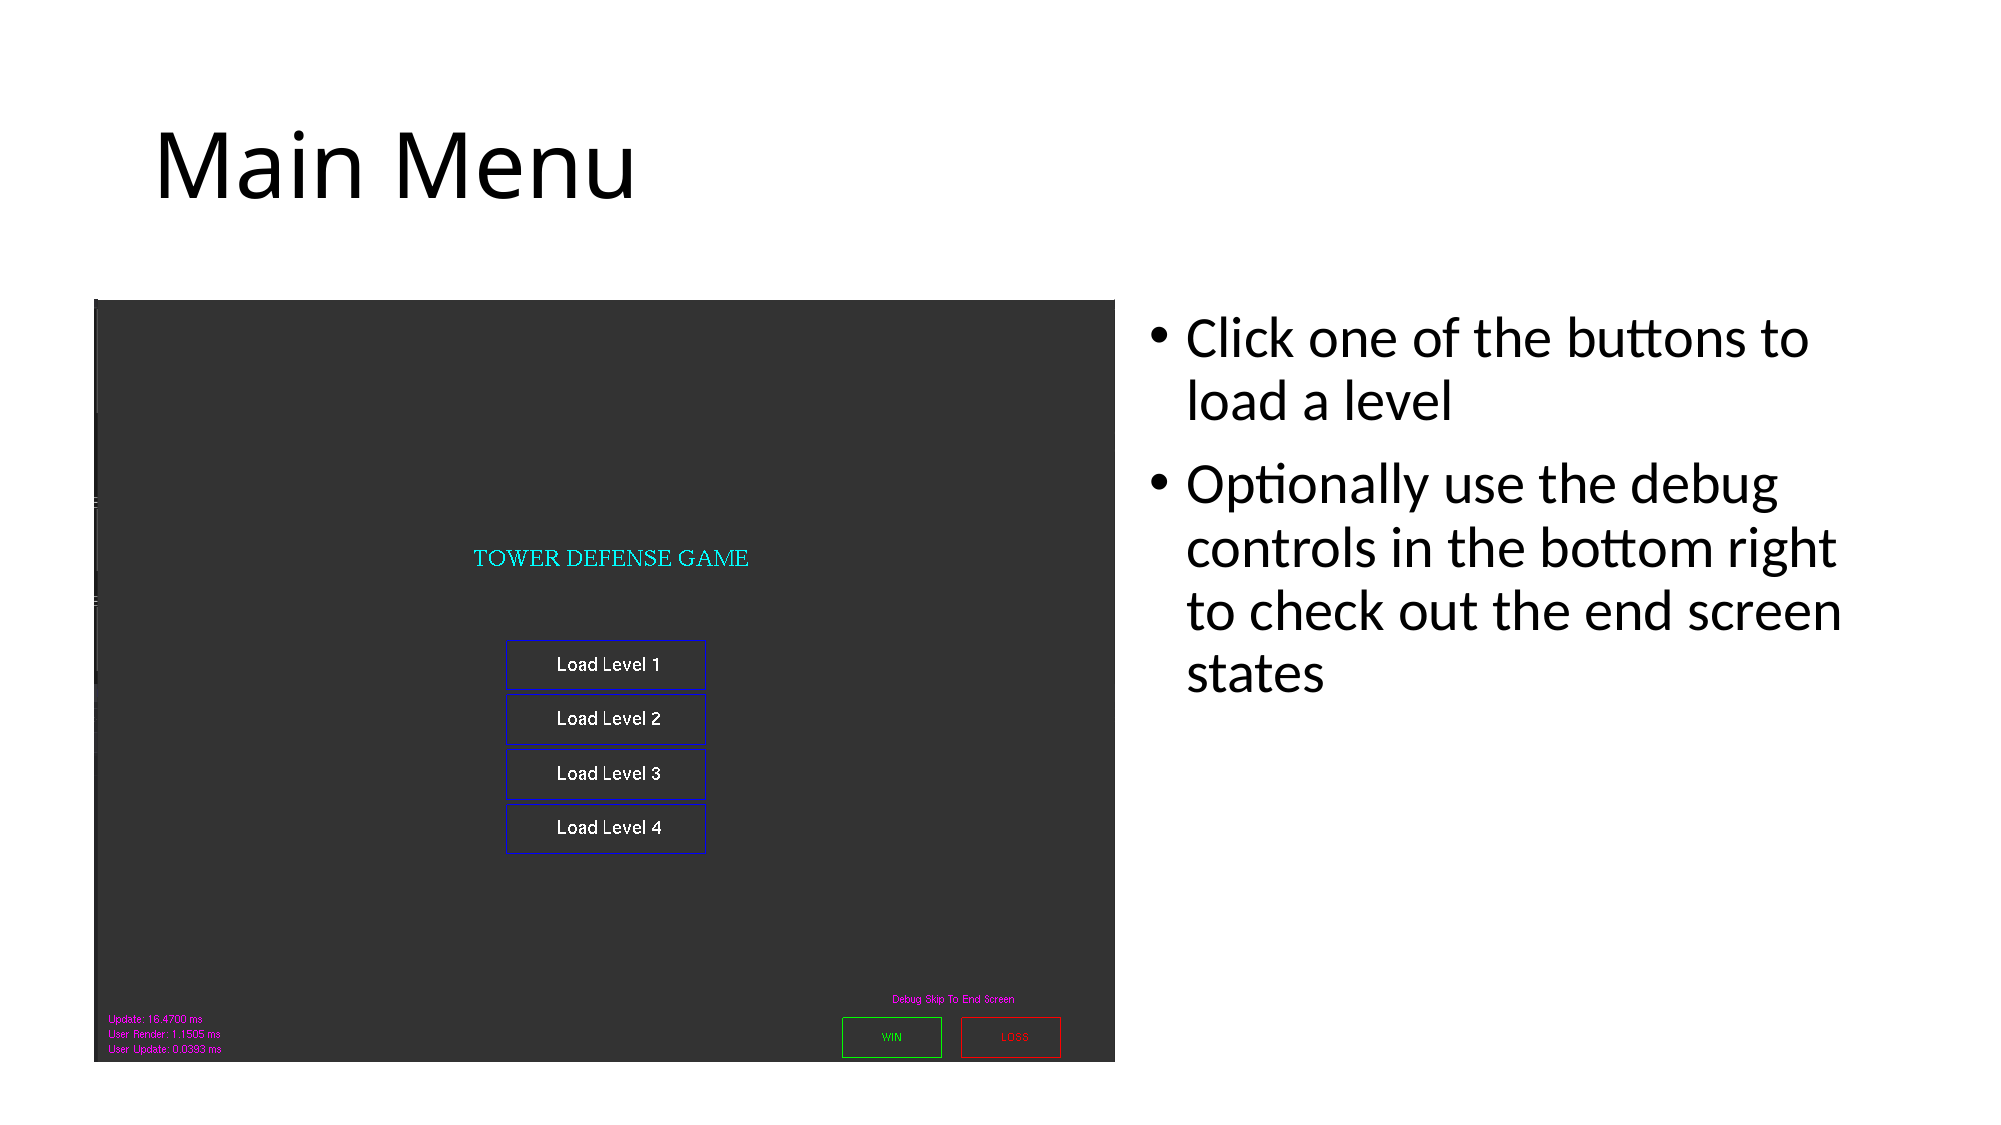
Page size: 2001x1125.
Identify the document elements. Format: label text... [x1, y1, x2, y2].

title Main Menu [137, 59, 1863, 278]
picture [94, 299, 1115, 1062]
list Click one of the buttons to load a level Optionally use the debug controls in the bottom right to check out the end screen states [1134, 299, 1863, 1014]
